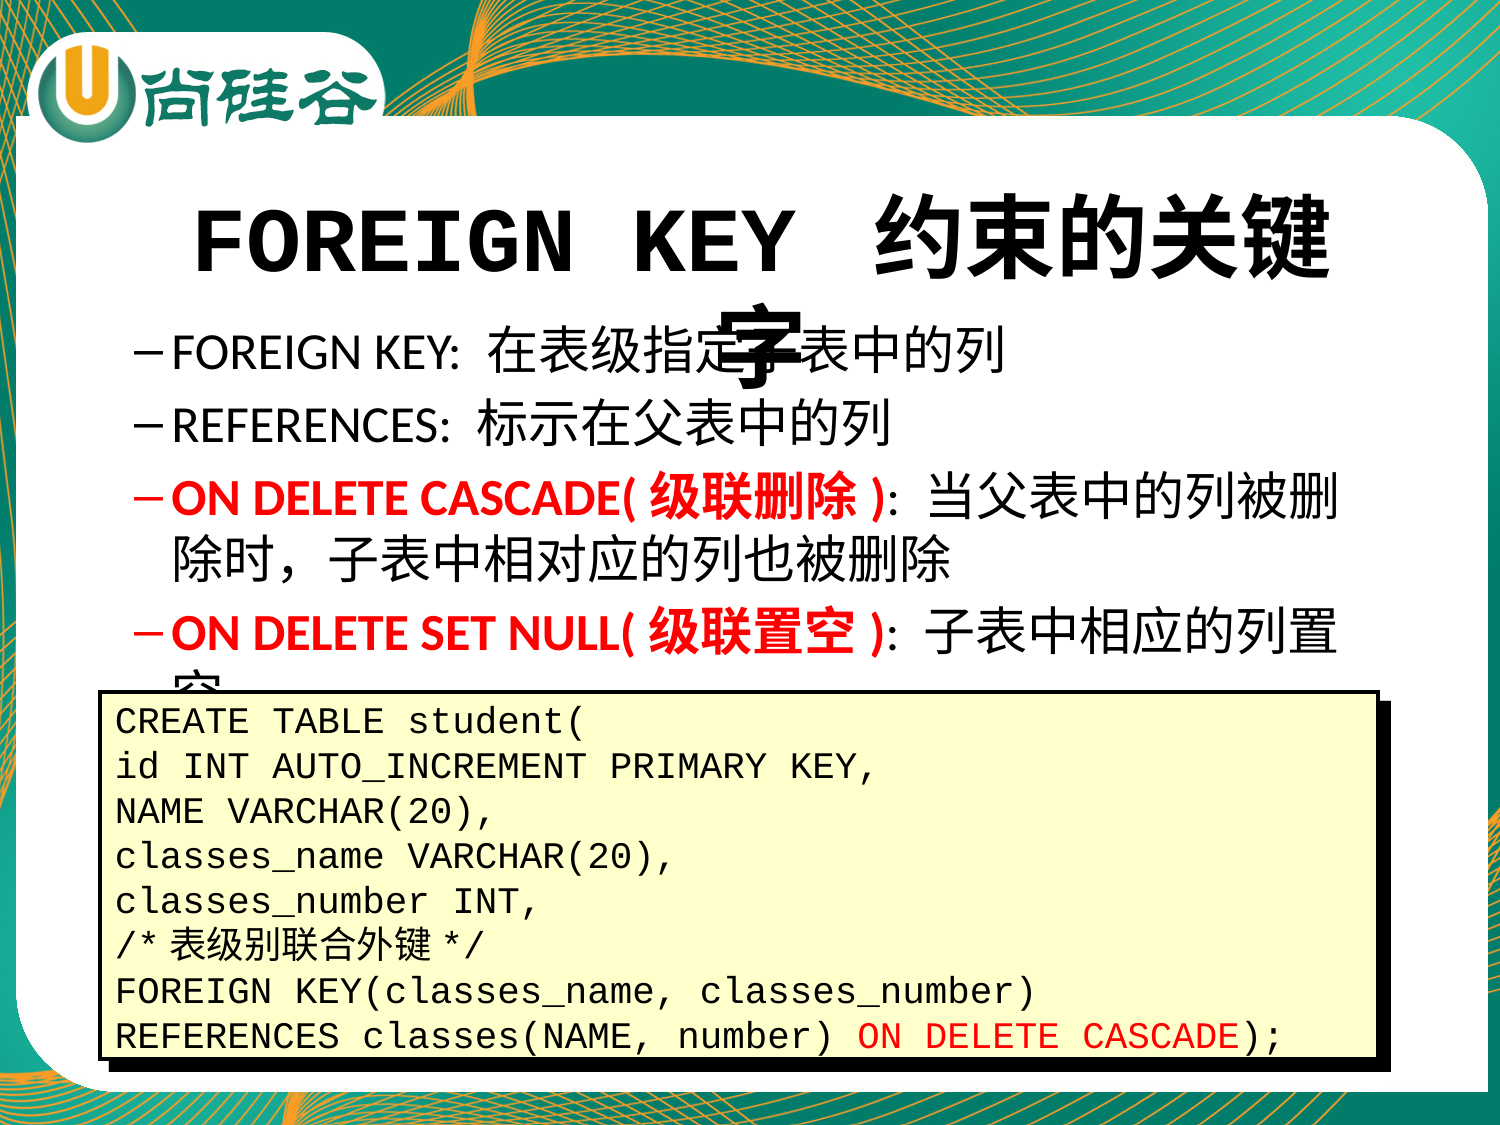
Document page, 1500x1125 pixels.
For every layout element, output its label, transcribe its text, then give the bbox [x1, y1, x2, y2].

list FOREIGN KEY: 在表级指定子表中的列 REFERENCES: 标示在父表中的列 ON DELETE CASCADE(级联删除): 当父表中的列被删除时，子表中相对应的列也被删除 ON DELETE SET NULL(级联置空): 子表中相应的列置空 [100, 310, 1400, 963]
text_box CREATE TABLE student( id INT AUTO_INCREMENT PRIMARY KEY, NAME VARCHAR(20), classes_name VARCHAR(20), classes_number INT, /*表级别联合外键*/ FOREIGN KEY(classes_name, classes_number) REFERENCES classes(NAME, number) ON DELETE CASCADE); [99, 692, 1379, 1059]
title FOREIGN KEY 约束的关键字 [130, 172, 1393, 310]
picture [0, 0, 1500, 1125]
